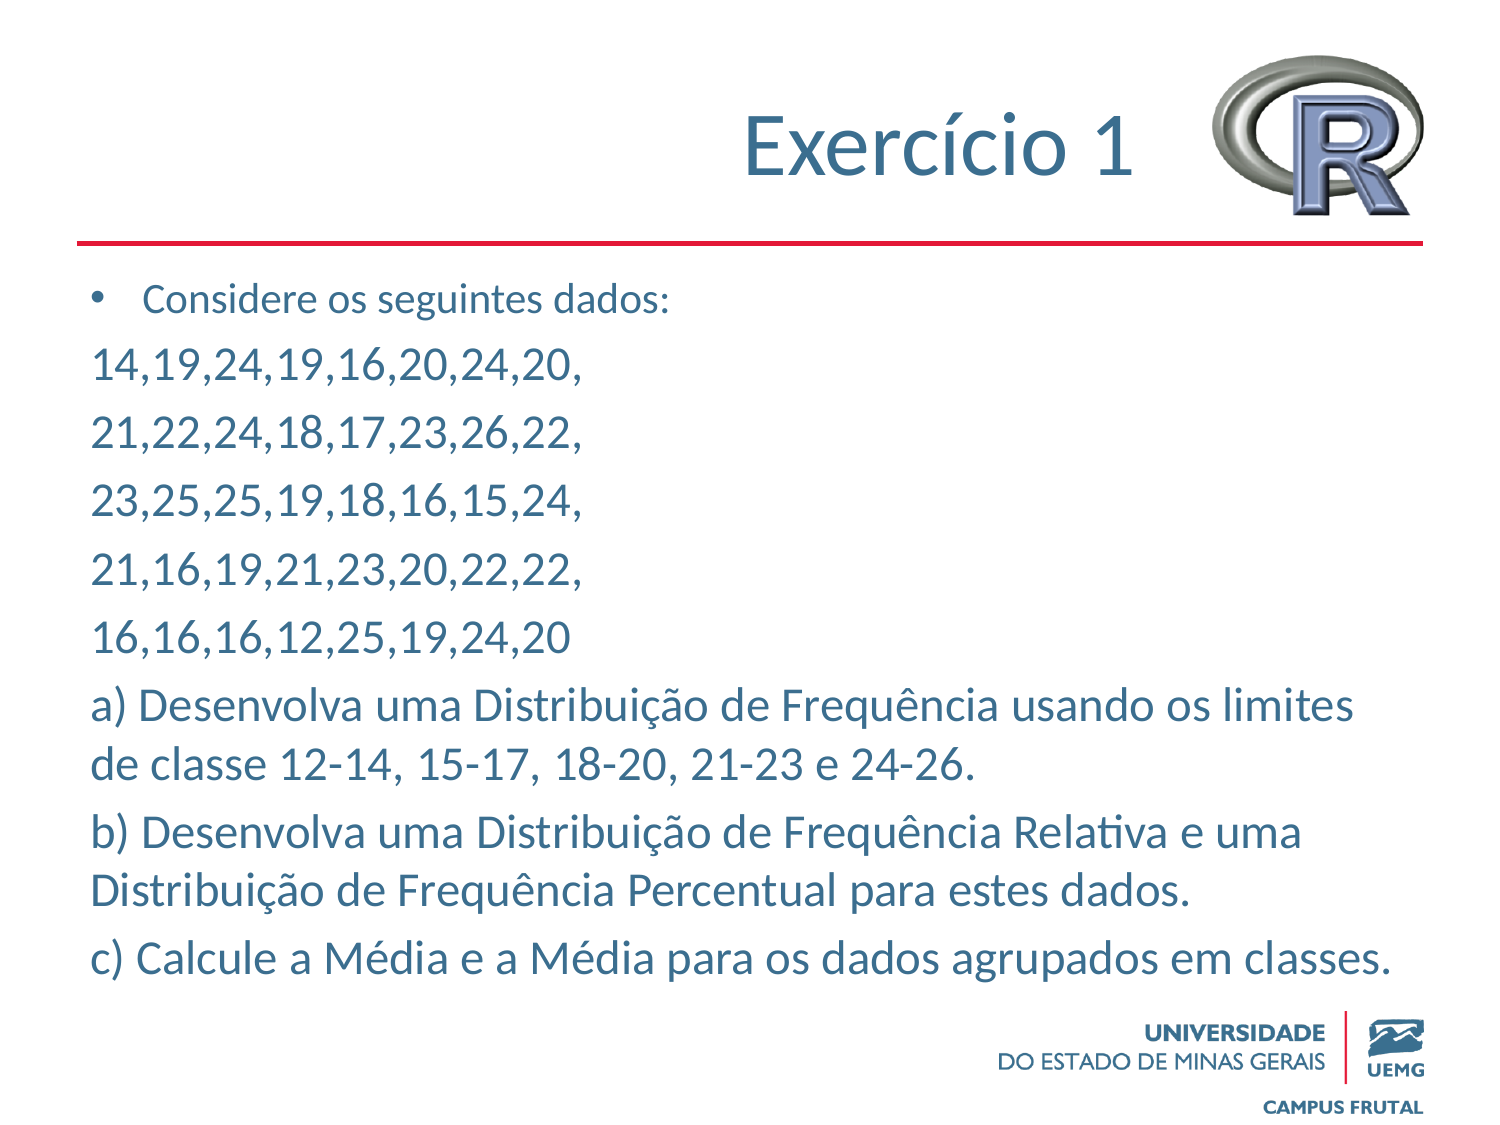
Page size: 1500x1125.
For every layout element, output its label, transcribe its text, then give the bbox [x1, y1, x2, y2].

picture [999, 1011, 1424, 1118]
list Considere os seguintes dados: 14,19,24,19,16,20,24,20, 21,22,24,18,17,23,26,22, 23,25,25,19,18,16,15,24, 21,16,19,21,23,20,22,22, 16,16,16,12,25,19,24,20 a) Desenvolva uma Distribuição de Frequência usando os limites de classe 12-14, 15-17, 18-20, 21-23 e 24-26. b) Desenvolva uma Distribuição de Frequência Relativa e uma Distribuição de Frequência Percentual para estes dados. c) Calcule a Média e a Média para os dados agrupados em classes. [75, 262, 1425, 1005]
picture [1211, 54, 1424, 216]
title Exercício 1 [75, 45, 1152, 233]
